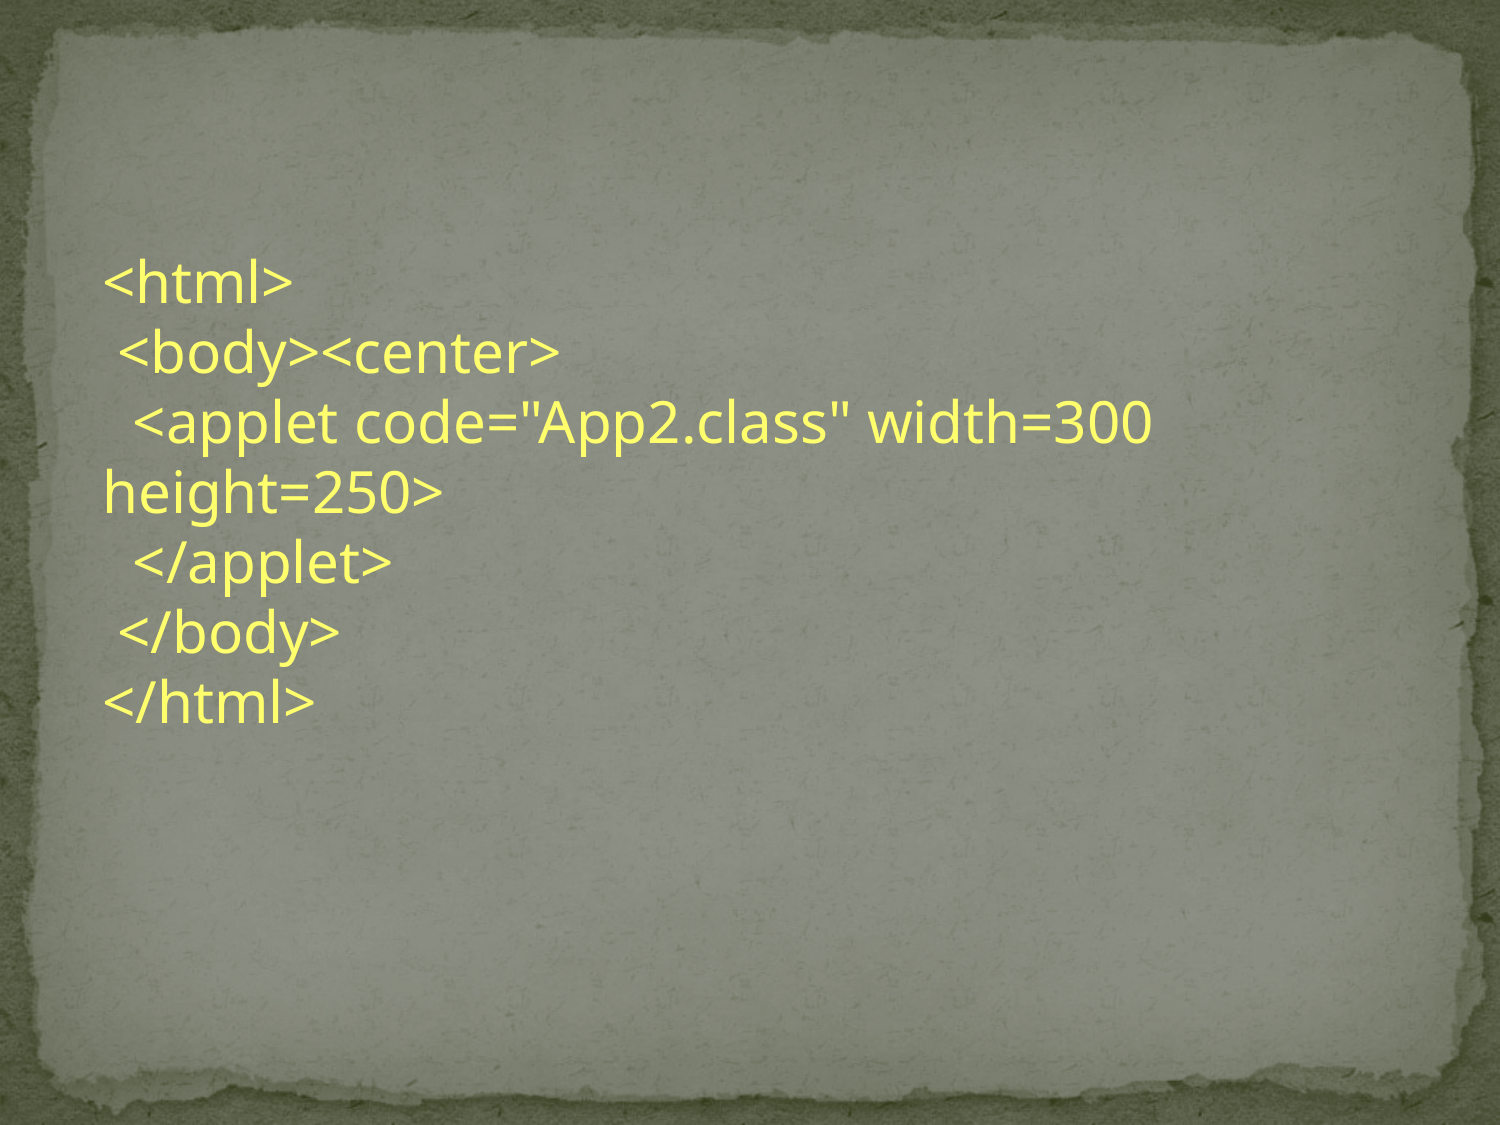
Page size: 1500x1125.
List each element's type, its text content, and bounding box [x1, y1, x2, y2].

text_box <html> <body><center> <applet code="App2.class" width=300 height=250> </applet> </body> </html> [87, 237, 1463, 743]
